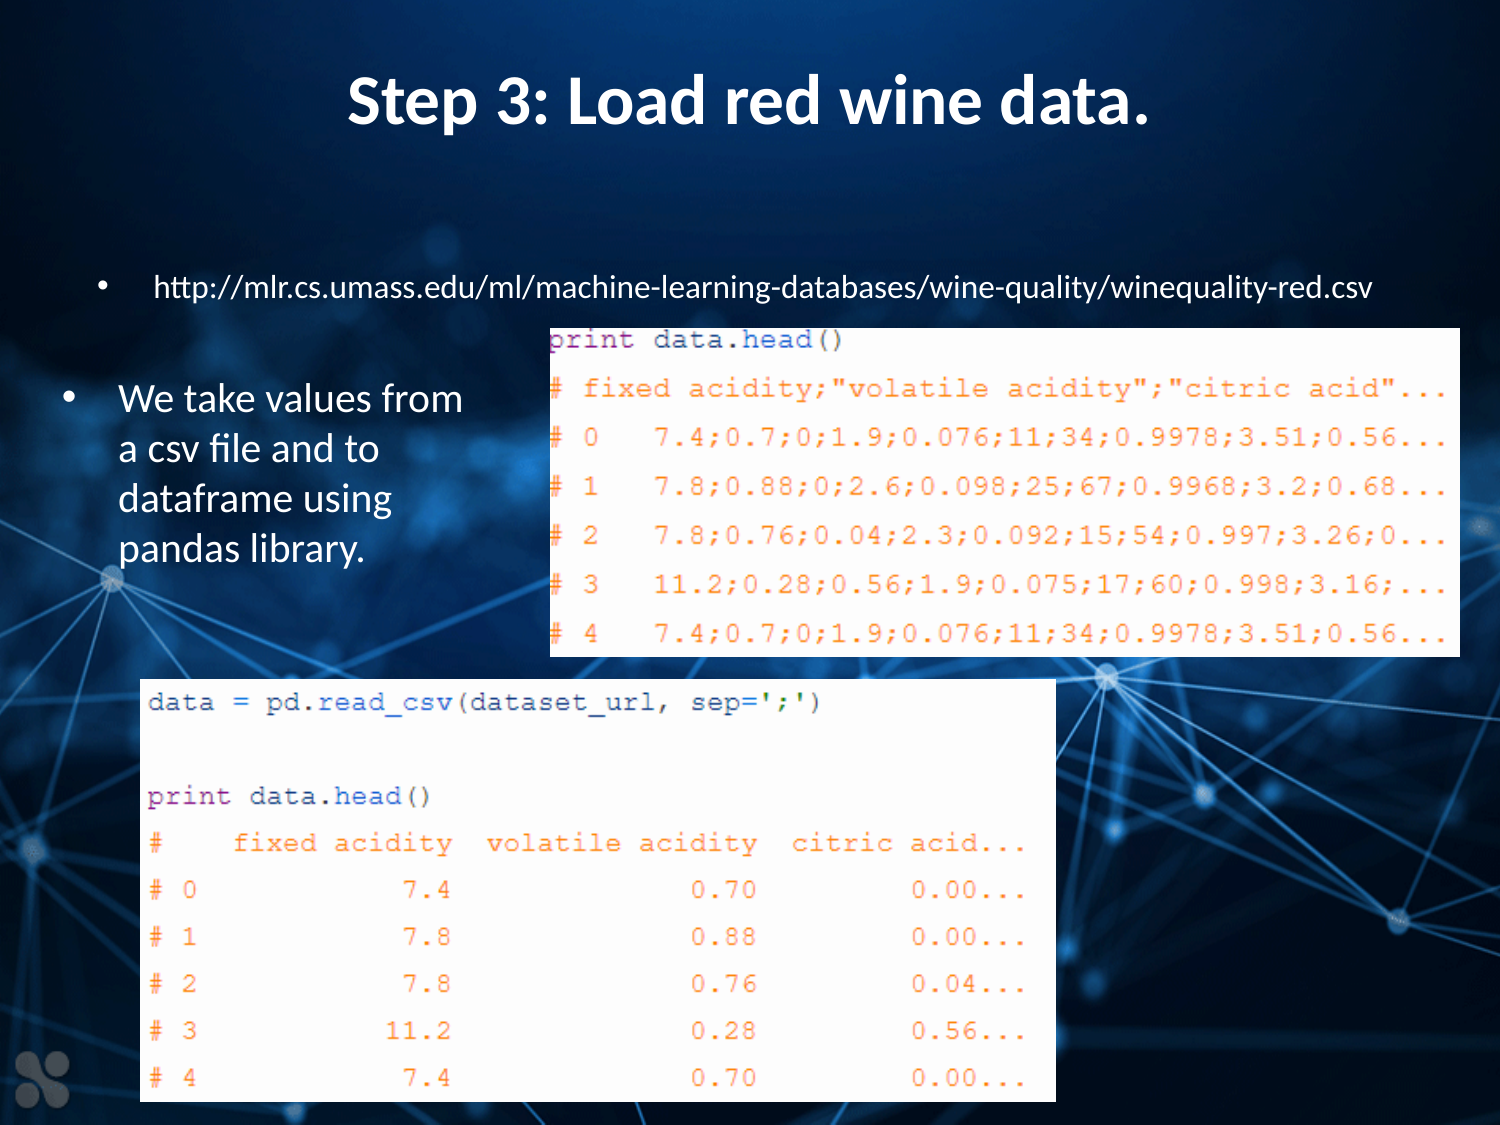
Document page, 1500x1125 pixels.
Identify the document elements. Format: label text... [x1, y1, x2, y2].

list http://mlr.cs.umass.edu/ml/machine-learning-databases/wine-quality/winequality-red.csv [82, 257, 1432, 1001]
text_box We take values from a csv file and to dataframe using pandas library. [46, 363, 504, 954]
picture [0, 0, 1500, 1125]
title Step 3: Load red wine data. [75, 45, 1425, 233]
